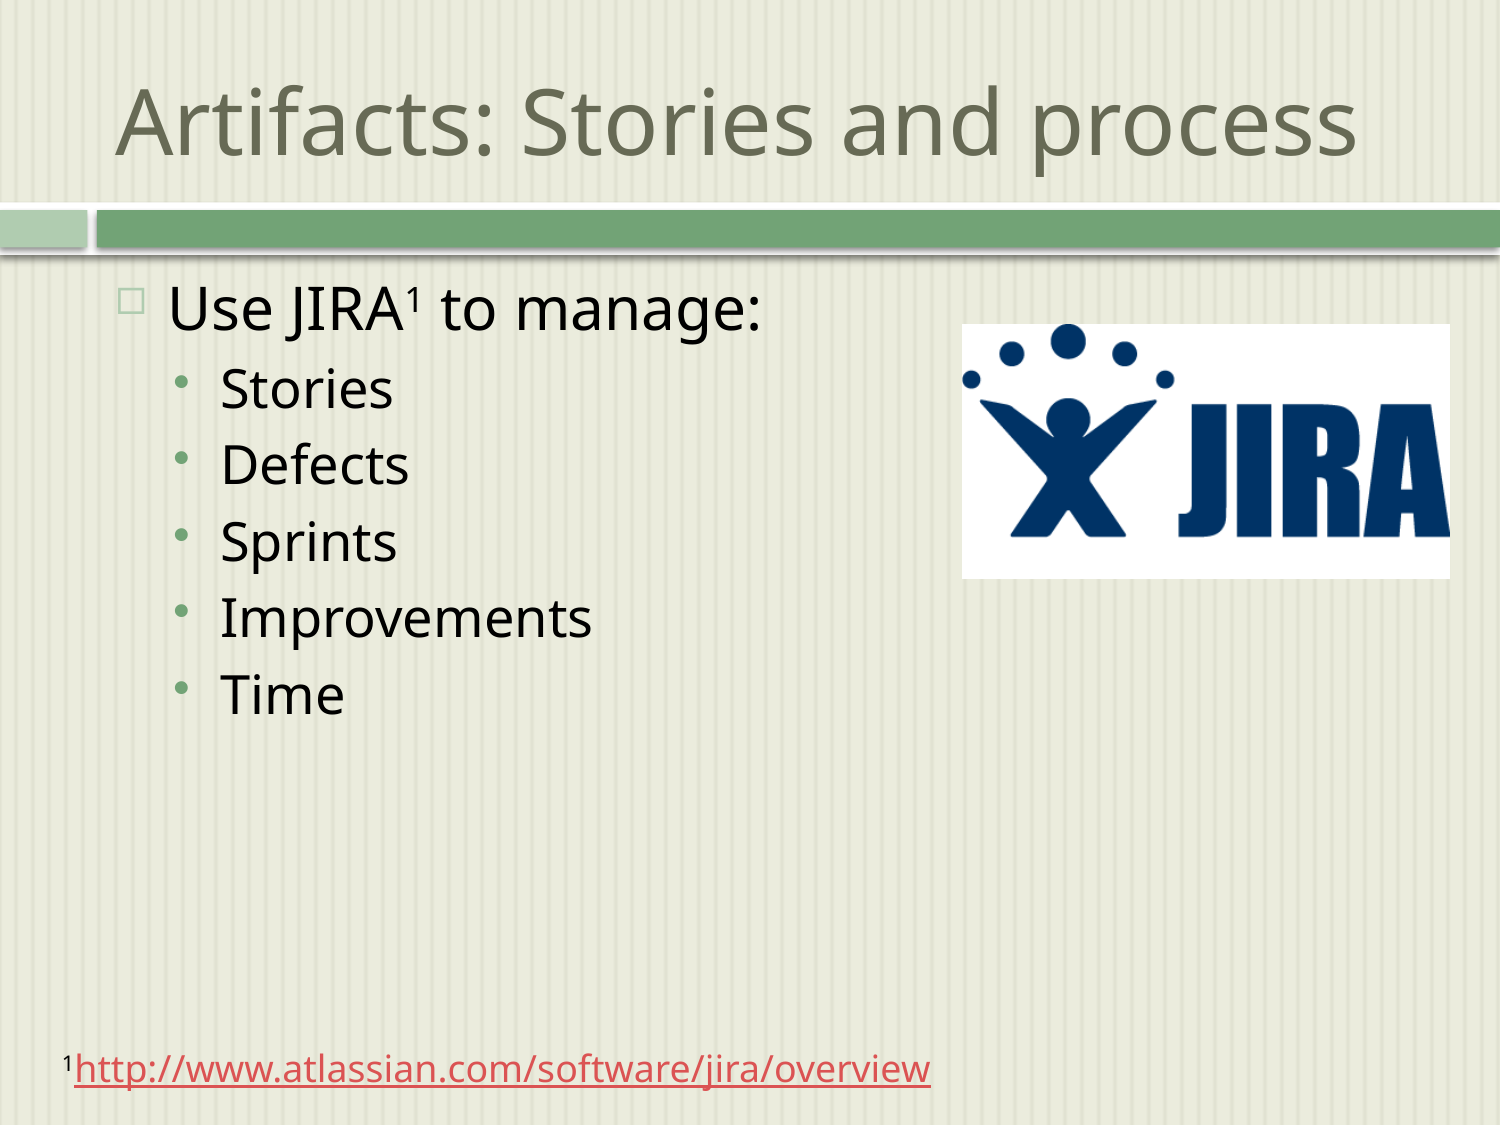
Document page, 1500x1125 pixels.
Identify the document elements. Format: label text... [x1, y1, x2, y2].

picture [962, 324, 1451, 579]
title Artifacts: Stories and process [100, 37, 1438, 200]
text_box 1http://www.atlassian.com/software/jira/overview [47, 1037, 946, 1104]
list Use JIRA1 to manage: Stories Defects Sprints Improvements Time [100, 262, 1438, 1000]
